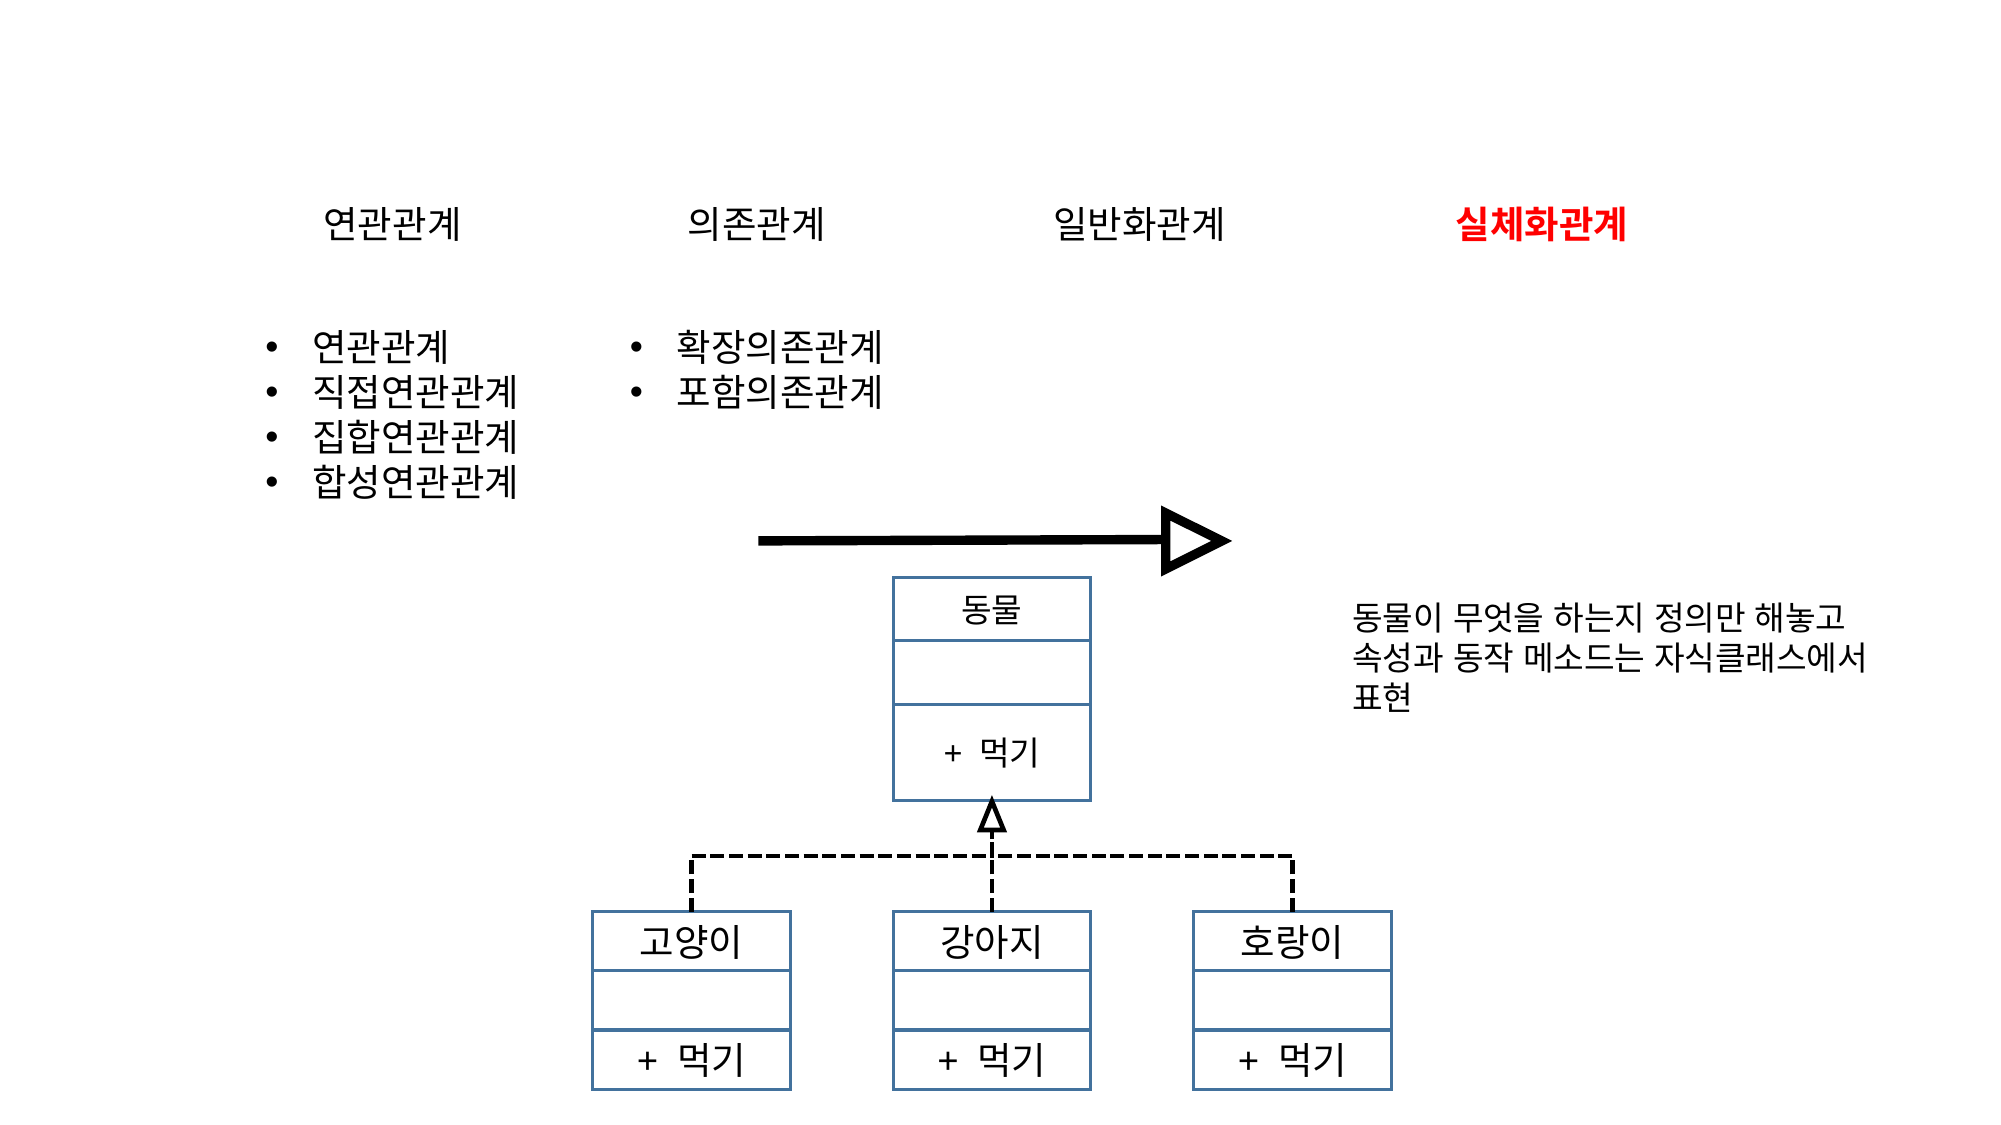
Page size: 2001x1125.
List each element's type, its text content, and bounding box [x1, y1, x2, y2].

text_box [992, 801, 1006, 831]
text_box 일반화관계 [1038, 193, 1242, 254]
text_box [1086, 705, 1198, 1007]
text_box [785, 705, 898, 1007]
text_box 동물이 무엇을 하는지 정의만 해놓고 속성과 동작 메소드는 자식클래스에서 표현 [1337, 590, 1884, 725]
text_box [592, 911, 791, 1090]
text_box 실체화관계 [1441, 193, 1644, 254]
text_box 연관관계 직접연관관계 집합연관관계 합성연관관계 [250, 316, 535, 512]
text_box [978, 801, 991, 831]
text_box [893, 911, 1091, 1090]
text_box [758, 512, 1222, 569]
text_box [893, 577, 1091, 801]
text_box 의존관계 [672, 193, 841, 254]
text_box 연관관계 [308, 193, 477, 254]
text_box 확장의존관계 포함의존관계 [615, 316, 899, 422]
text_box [1193, 911, 1392, 1090]
